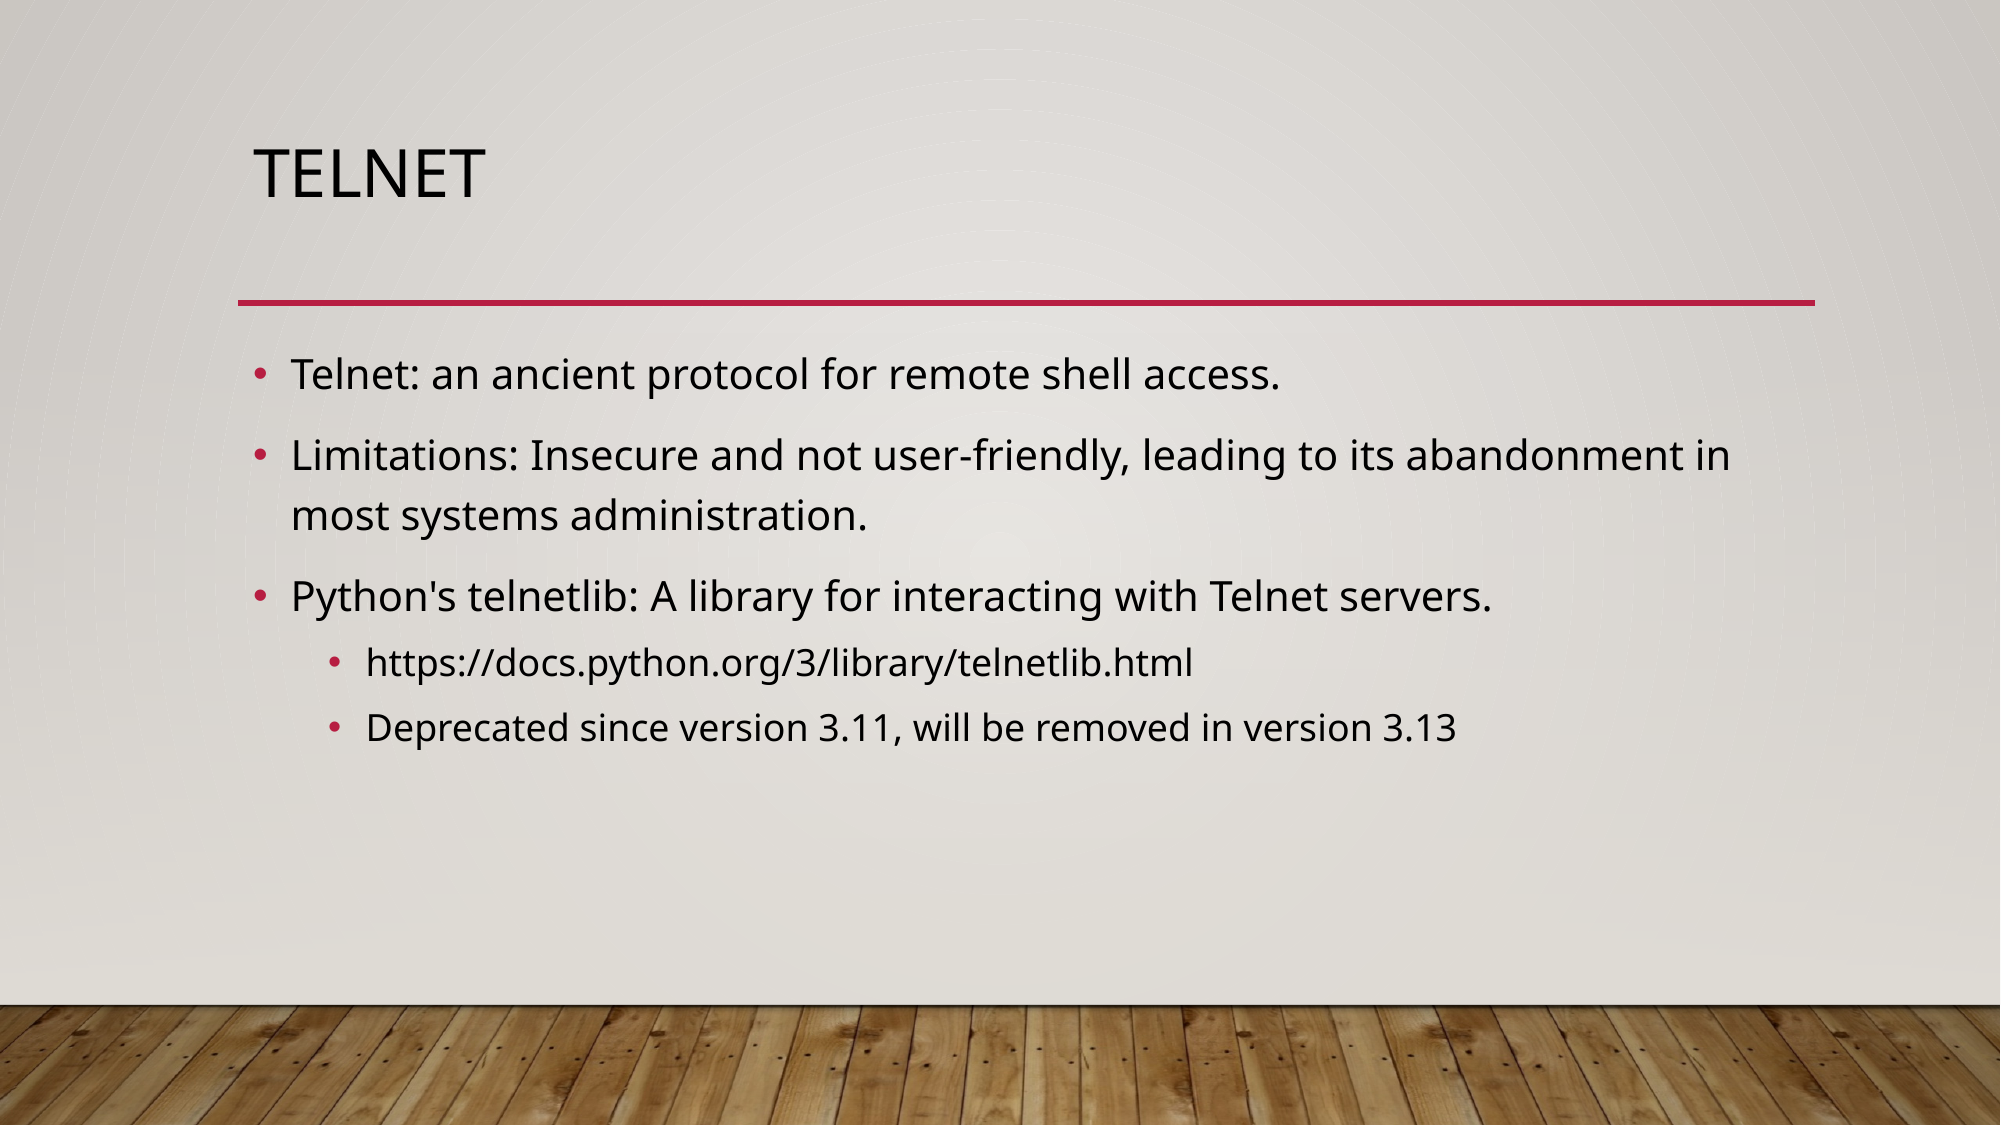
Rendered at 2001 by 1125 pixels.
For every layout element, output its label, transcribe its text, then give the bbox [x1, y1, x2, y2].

title Telnet [238, 131, 1814, 305]
picture [0, 1005, 2000, 1125]
list Telnet: an ancient protocol for remote shell access. Limitations: Insecure and not user-friendly, leading to its abandonment in most systems administration. Python's telnetlib: A library for interacting with Telnet servers. https://docs.python.org/3/library/telnetlib.html Deprecated since version 3.11, will be removed in version 3.13 [238, 330, 1814, 897]
